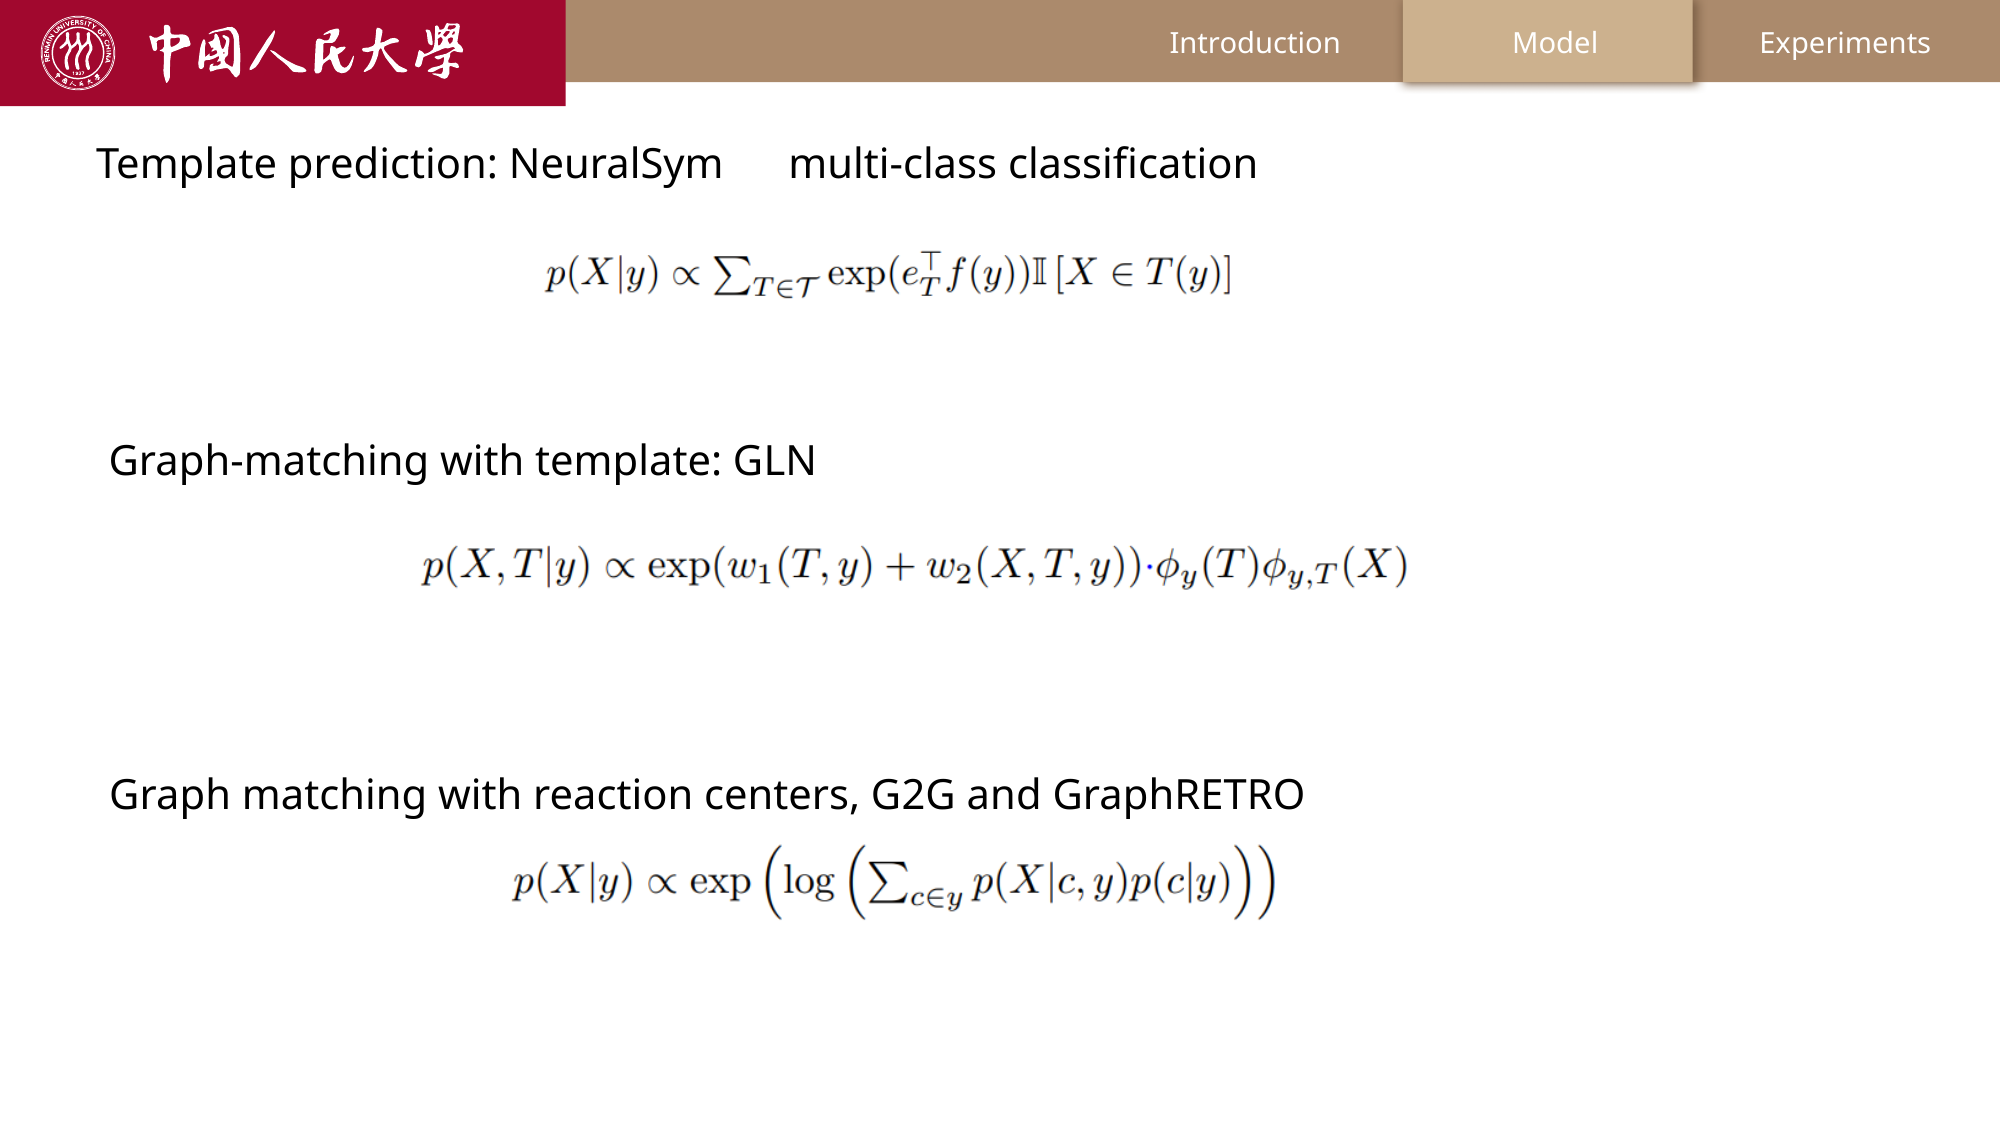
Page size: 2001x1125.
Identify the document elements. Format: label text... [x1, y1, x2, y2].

text_box [567, 0, 1395, 83]
picture [414, 516, 1423, 606]
text_box Introduction [1116, 16, 1395, 67]
text_box [0, 0, 567, 107]
text_box Experiments [1708, 16, 1983, 67]
text_box Model [1424, 16, 1686, 67]
text_box [1402, 0, 1694, 83]
picture [495, 826, 1287, 930]
text_box Template prediction: NeuralSym multi-class classification [81, 129, 1395, 194]
picture [534, 225, 1248, 311]
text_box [149, 22, 464, 84]
text_box Graph-matching with template: GLN [83, 426, 1300, 491]
text_box Graph matching with reaction centers, G2G and GraphRETRO [94, 760, 1459, 826]
text_box [1707, 0, 2000, 83]
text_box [40, 15, 116, 91]
